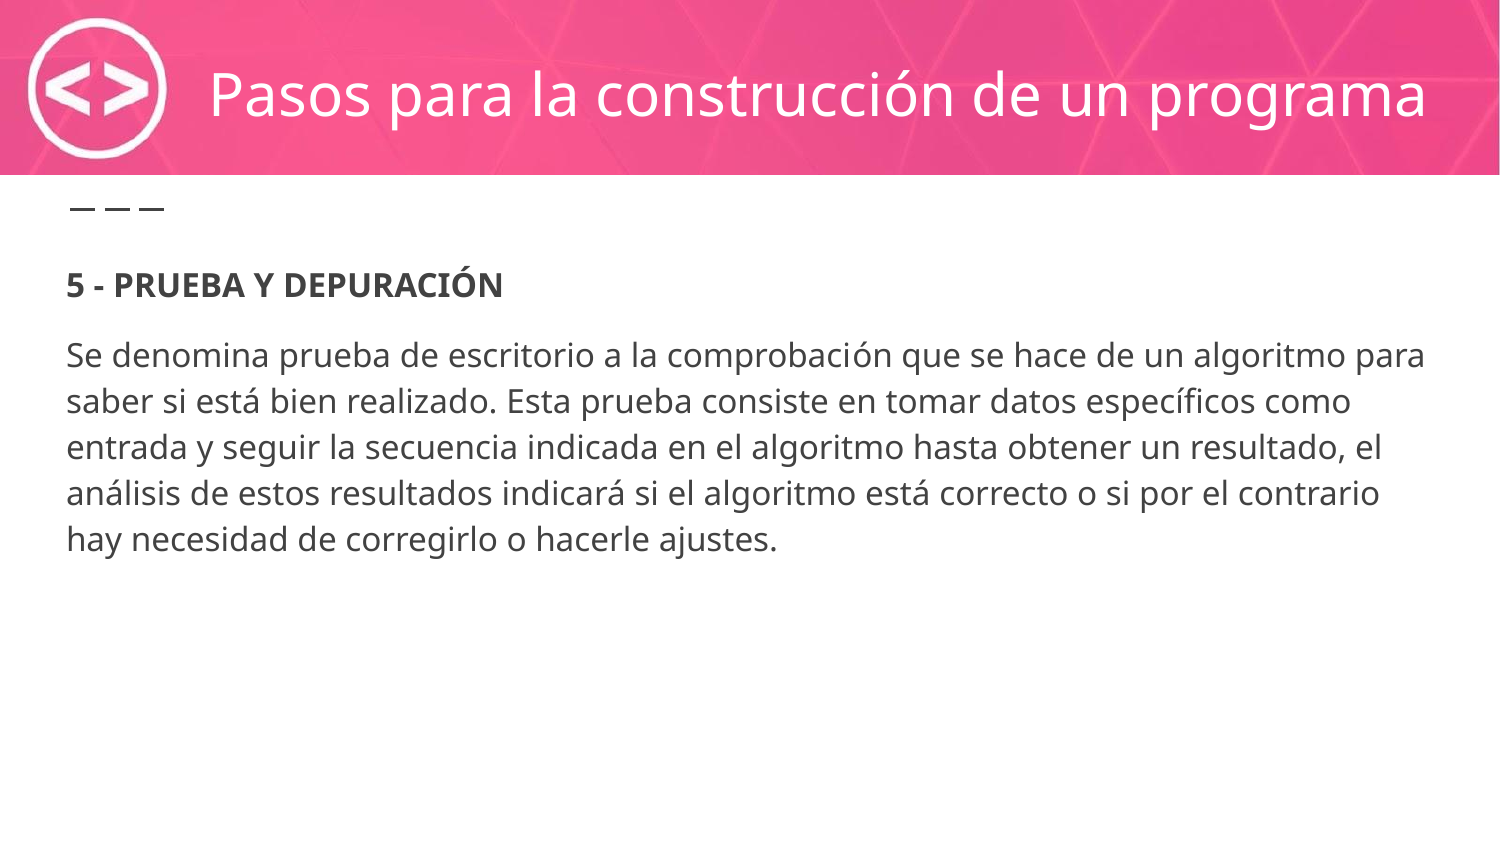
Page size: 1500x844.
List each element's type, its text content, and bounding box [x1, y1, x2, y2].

picture [0, 0, 1500, 175]
list 5 - PRUEBA Y DEPURACIÓN Se denomina prueba de escritorio a la comprobación que se hace de un algoritmo para saber si está bien realizado. Esta prueba consiste en tomar datos específicos como entrada y seguir la secuencia indicada en el algoritmo hasta obtener un resultado, el análisis de estos resultados indicará si el algoritmo está correcto o si por el contrario hay necesidad de corregirlo o hacerle ajustes. [51, 242, 1449, 752]
